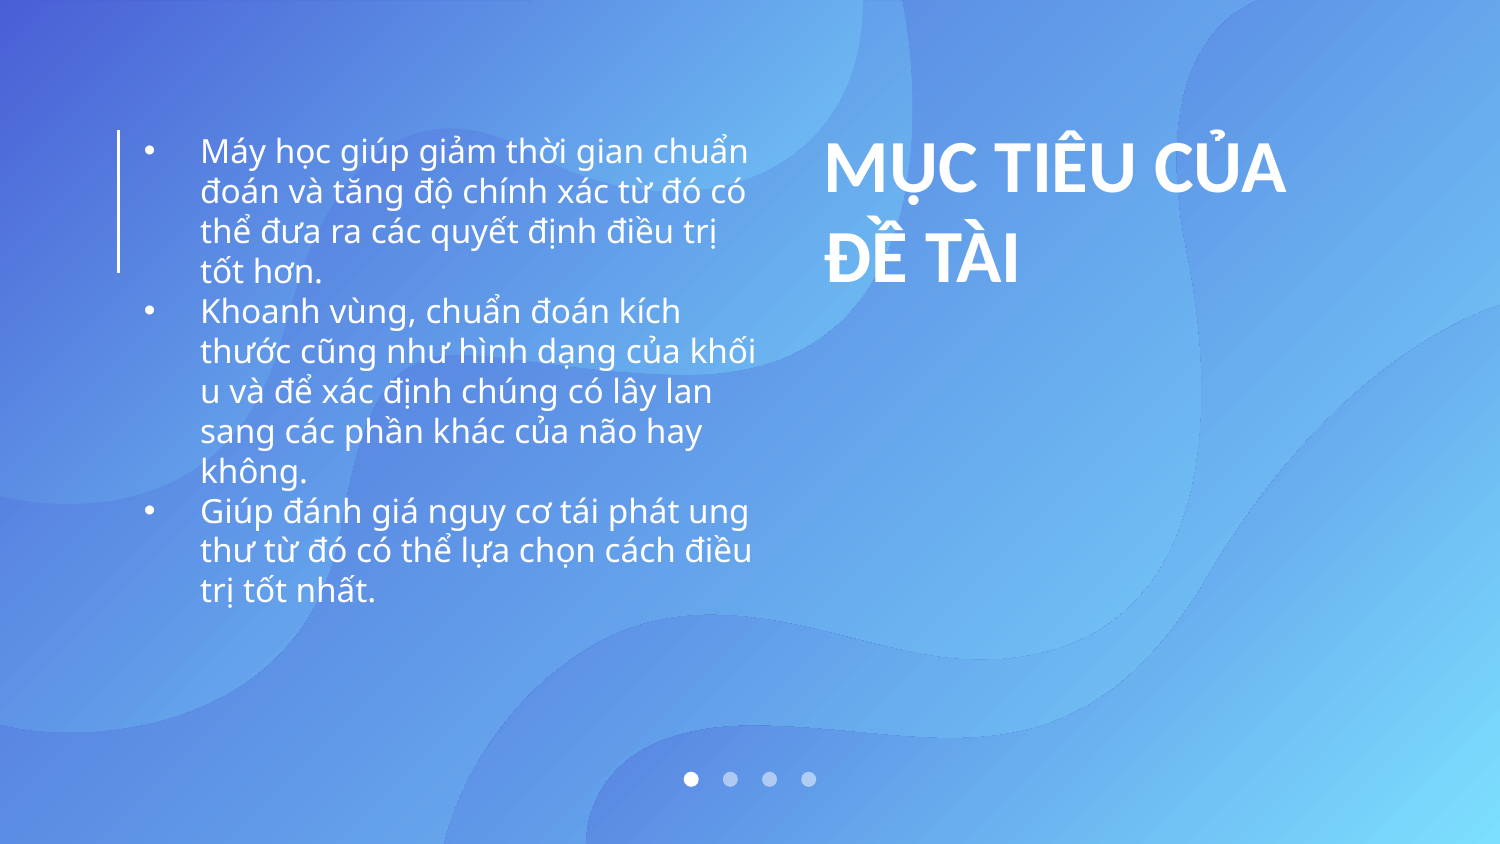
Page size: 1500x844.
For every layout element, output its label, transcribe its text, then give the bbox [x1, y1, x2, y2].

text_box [683, 771, 817, 788]
subtitle Máy học giúp giảm thời gian chuẩn đoán và tăng độ chính xác từ đó có thể đưa ra các quyết định điều trị tốt hơn. Khoanh vùng, chuẩn đoán kích thước cũng như hình dạng của khối u và để xác định chúng có lây lan sang các phần khác của não hay không. Giúp đánh giá nguy cơ tái phát ung thư từ đó có thể lựa chọn cách điều trị tốt nhất. [110, 115, 778, 555]
title MỤC TIÊU CỦA ĐỀ TÀI [808, 174, 1441, 313]
